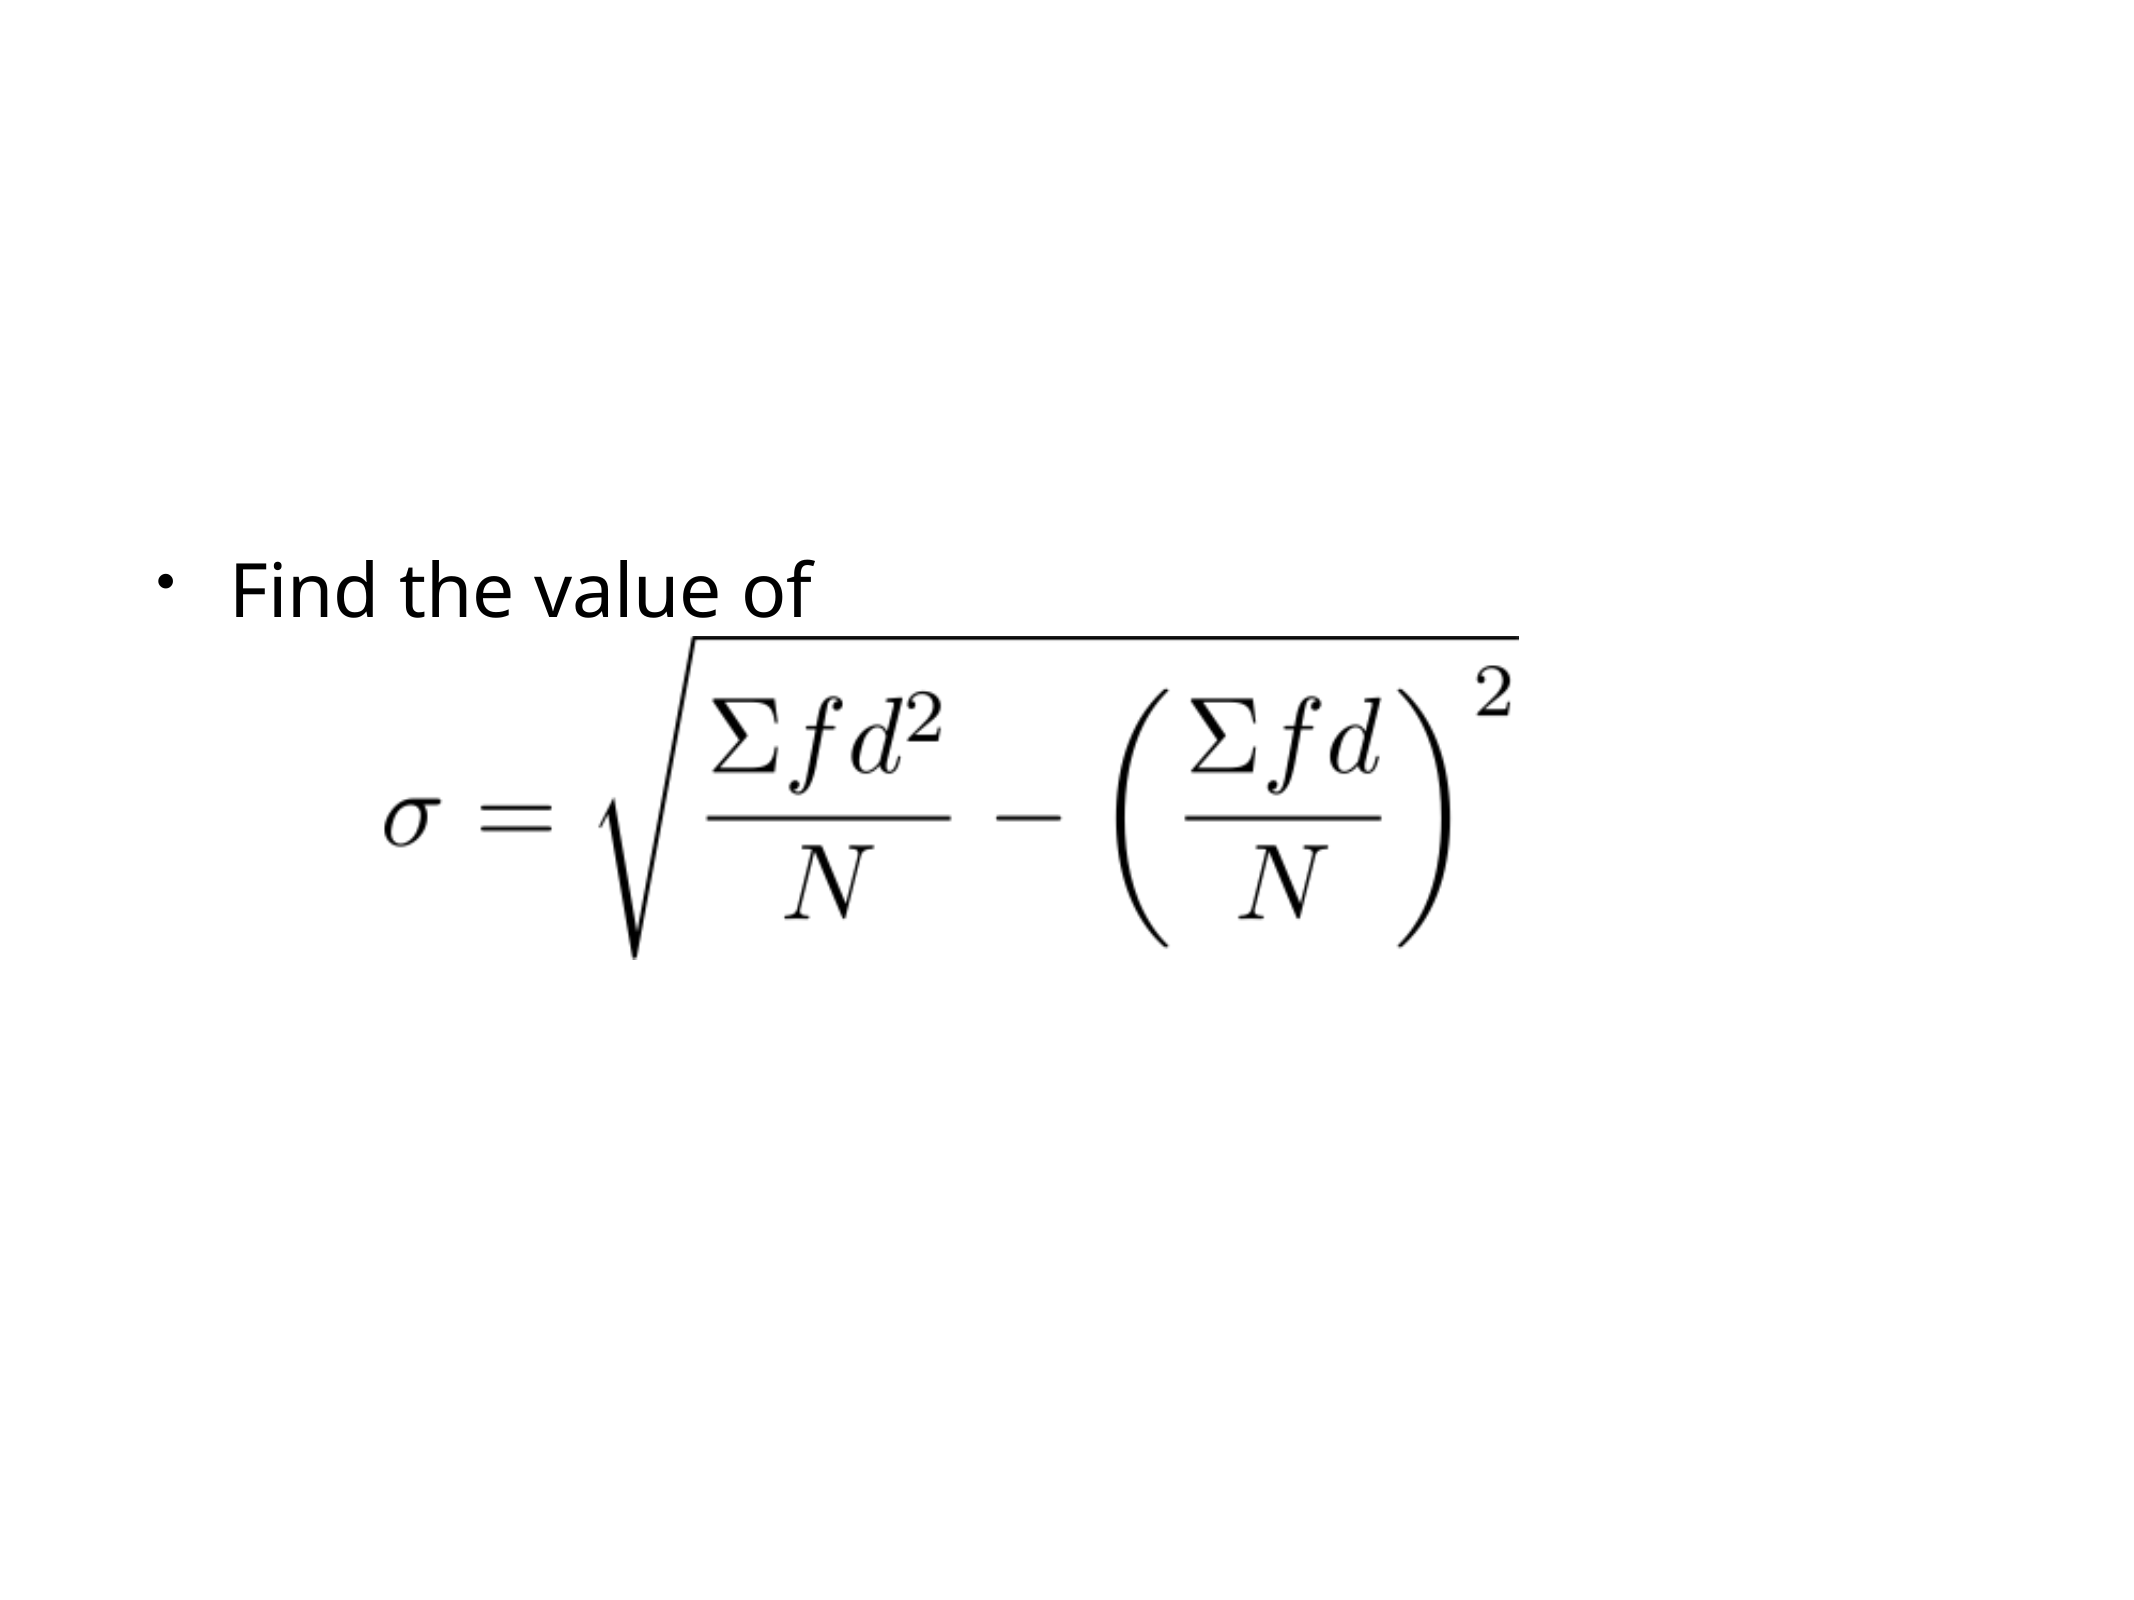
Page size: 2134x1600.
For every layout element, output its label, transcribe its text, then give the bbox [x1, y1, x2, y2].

picture [382, 636, 1519, 961]
list Find the value of [155, 426, 1978, 1459]
